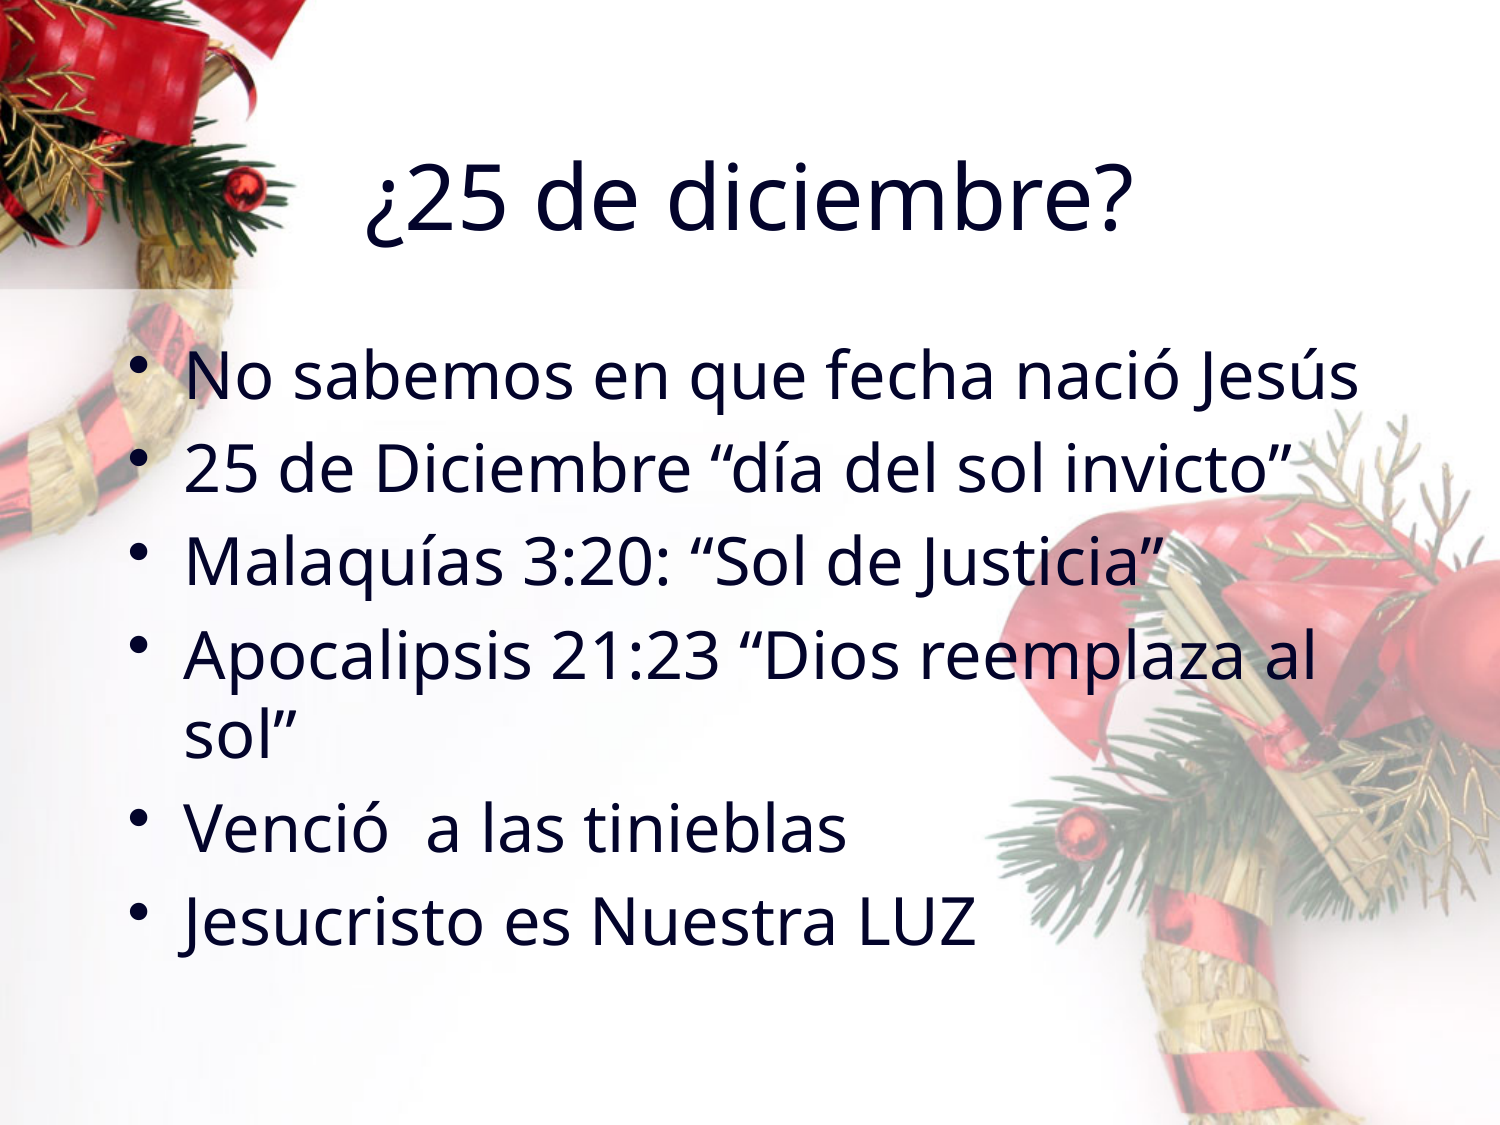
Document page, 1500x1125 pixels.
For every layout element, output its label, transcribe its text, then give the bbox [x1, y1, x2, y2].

title ¿25 de diciembre? [112, 99, 1388, 288]
list No sabemos en que fecha nació Jesús 25 de Diciembre “día del sol invicto” Malaquías 3:20: “Sol de Justicia” Apocalipsis 21:23 “Dios reemplaza al sol” Venció a las tinieblas Jesucristo es Nuestra LUZ [112, 324, 1388, 1001]
picture [0, 0, 1500, 1125]
